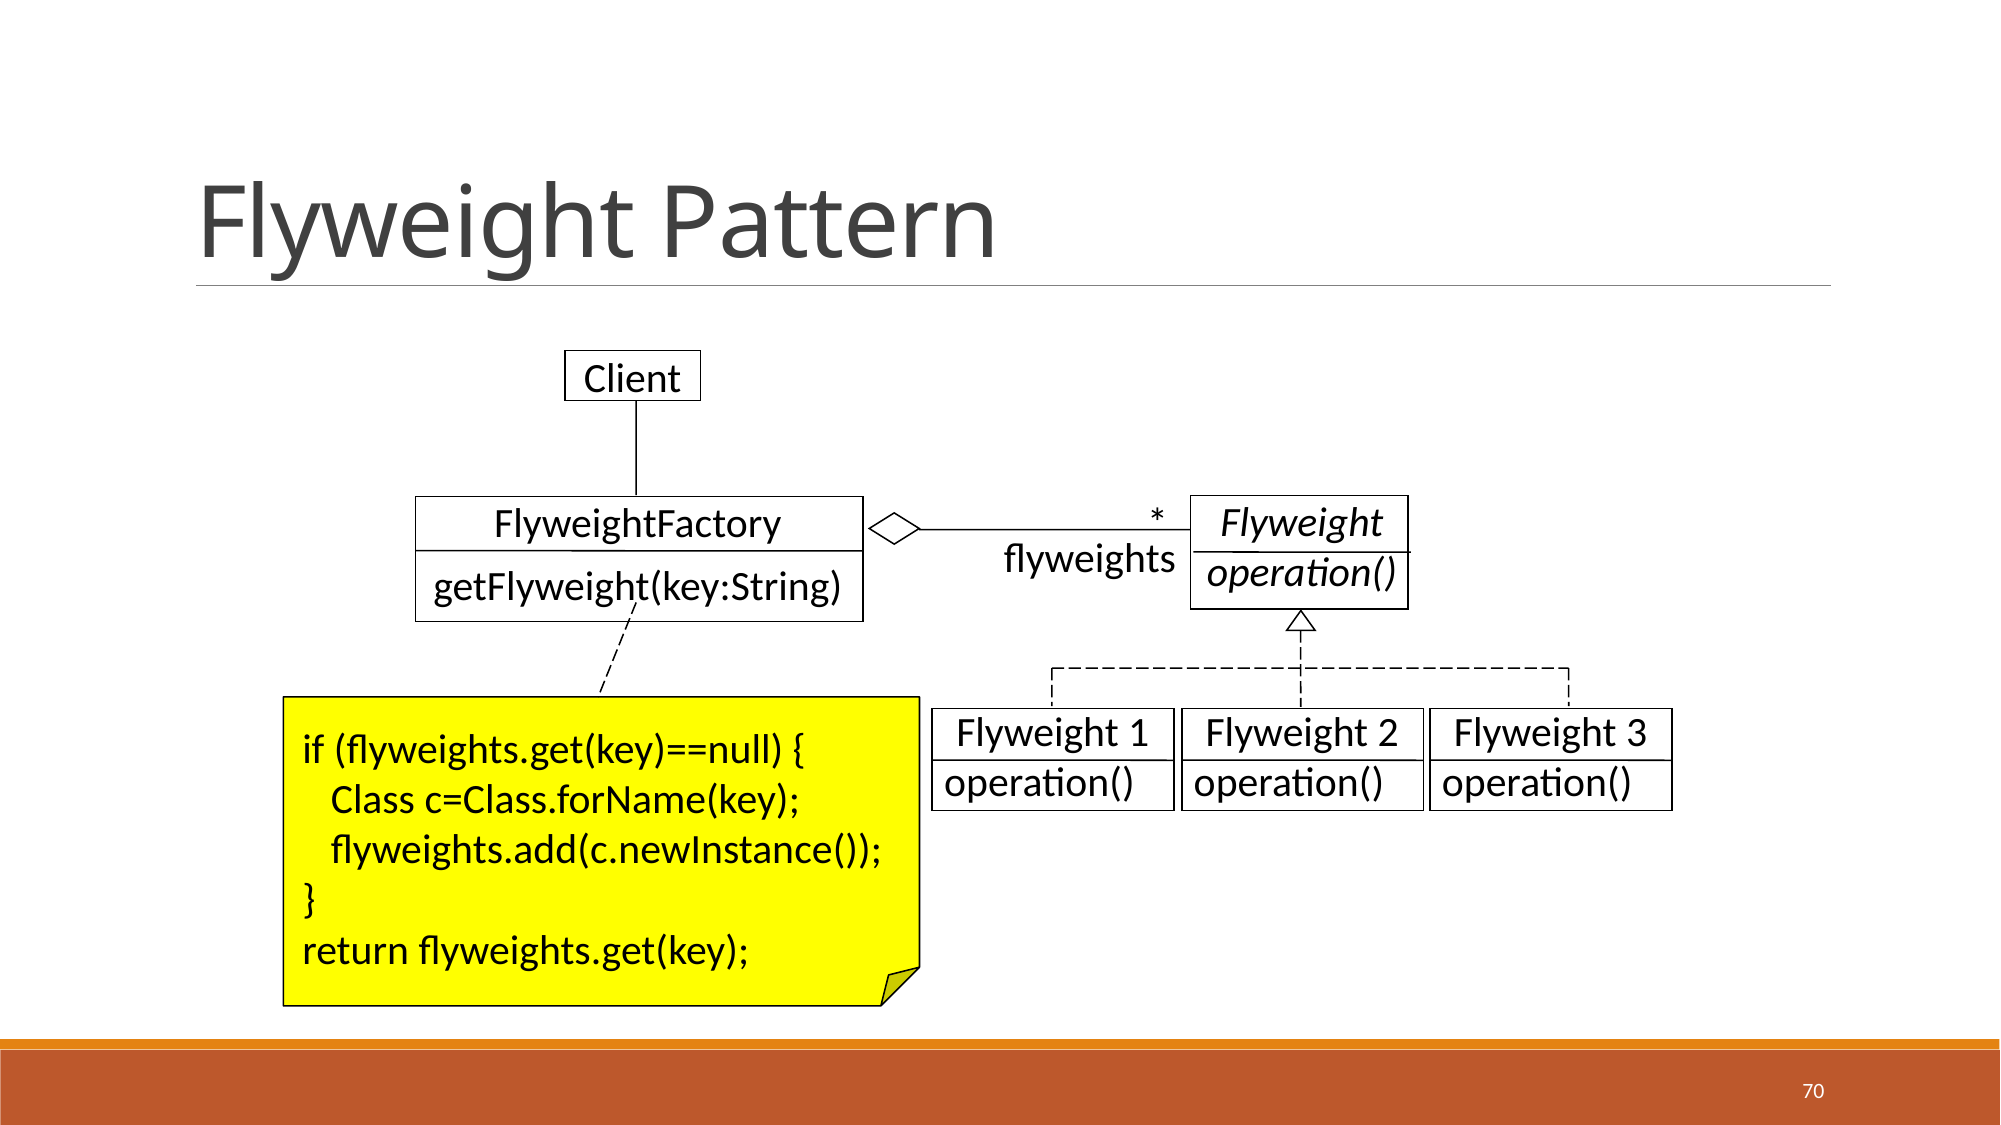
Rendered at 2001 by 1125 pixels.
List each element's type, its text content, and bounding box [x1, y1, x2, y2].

text_box [415, 496, 864, 550]
text_box * [1147, 495, 1168, 531]
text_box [1190, 494, 1412, 610]
text_box [869, 512, 920, 545]
text_box flyweights [1003, 531, 1177, 582]
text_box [1181, 717, 1425, 811]
text_box [1286, 619, 1316, 631]
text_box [282, 601, 920, 1007]
text_box getFlyweight(key:String) [433, 558, 843, 599]
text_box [1051, 667, 1570, 707]
text_box Client [564, 350, 701, 401]
title Flyweight Pattern [180, 47, 1830, 285]
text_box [1429, 704, 1673, 811]
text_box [931, 704, 1175, 811]
text_box FlyweightFactory [494, 496, 783, 546]
slide_number 70 [1624, 1059, 1840, 1120]
text_box [415, 551, 864, 599]
